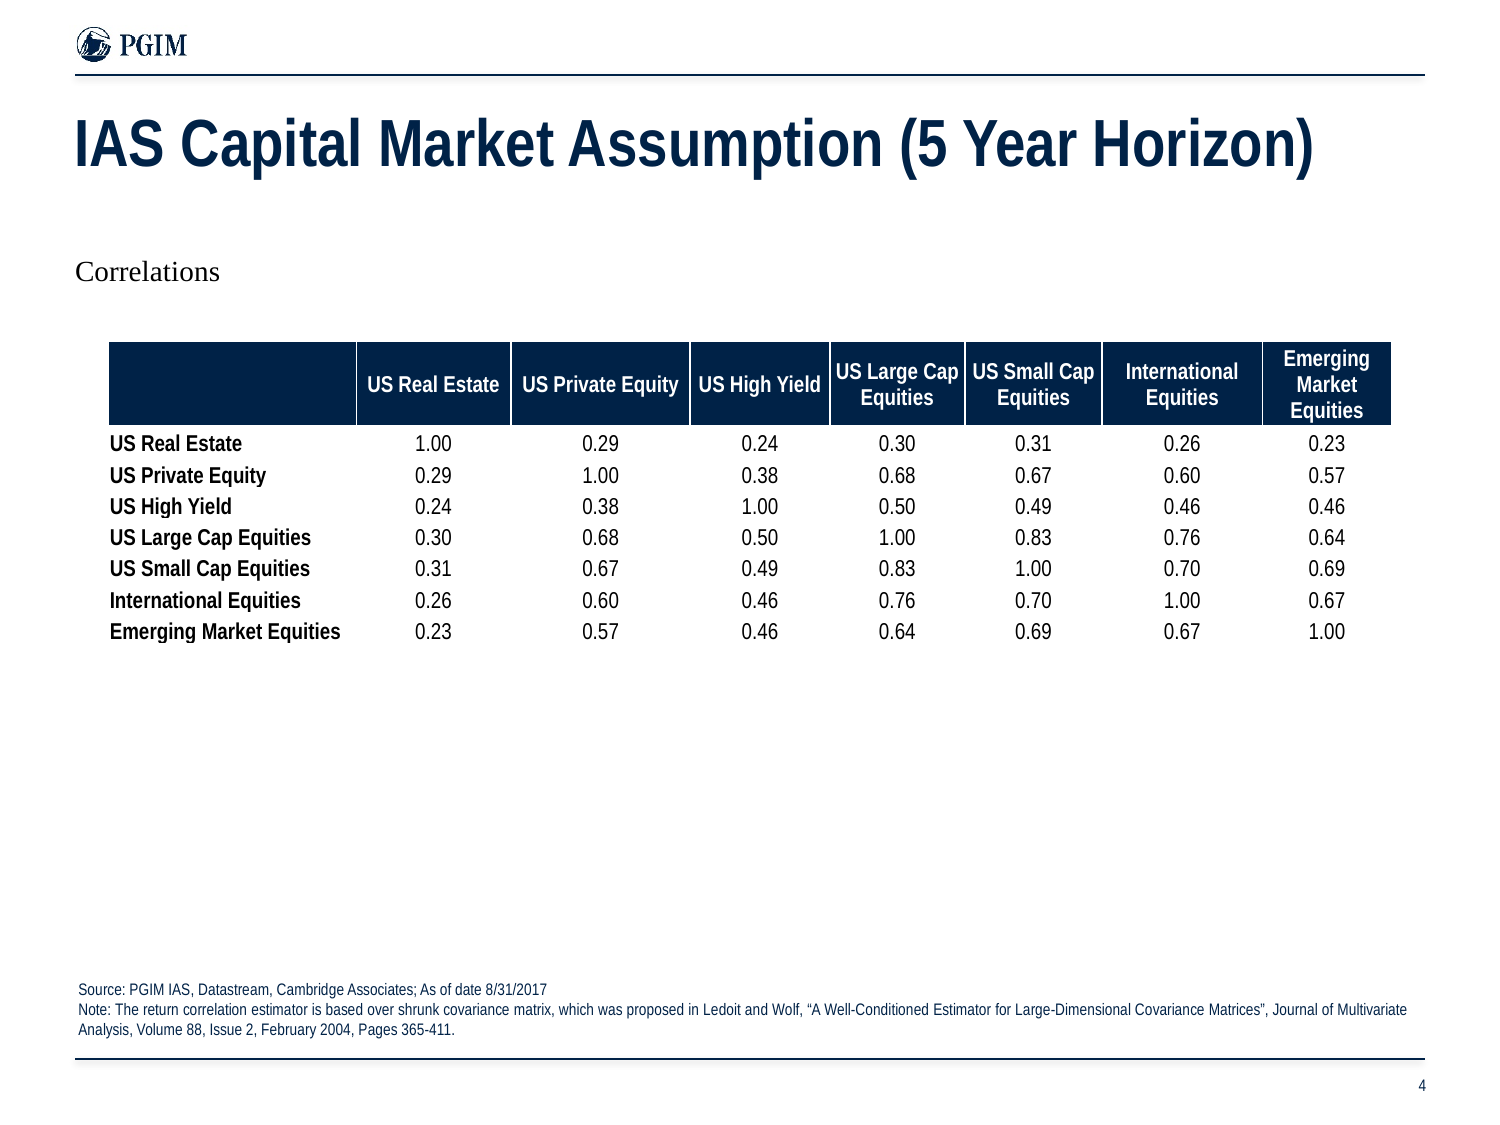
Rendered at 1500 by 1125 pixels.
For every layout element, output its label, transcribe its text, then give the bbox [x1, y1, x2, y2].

table_cell 0.60 [512, 583, 689, 612]
table_header [109, 342, 356, 425]
table_cell 0.68 [512, 520, 689, 550]
table_header US High Yield [691, 342, 829, 425]
table_cell 0.69 [966, 614, 1101, 643]
table_cell 0.38 [512, 489, 689, 518]
table_cell 0.76 [831, 583, 964, 612]
table_cell 0.57 [1263, 458, 1391, 487]
table_cell 1.00 [1103, 583, 1262, 612]
table_cell 0.26 [357, 583, 510, 612]
table_header Emerging Market Equities [1263, 342, 1391, 425]
table_cell 0.26 [1103, 426, 1262, 456]
table_cell 0.68 [831, 458, 964, 487]
table_cell 0.49 [966, 489, 1101, 518]
table_cell 0.60 [1103, 458, 1262, 487]
table_header International Equities [1103, 342, 1262, 425]
table_cell 0.30 [831, 426, 964, 456]
table_cell 0.46 [1103, 489, 1262, 518]
table_cell 1.00 [966, 551, 1101, 581]
table_cell 0.67 [1103, 614, 1262, 643]
table_cell International Equities [109, 583, 356, 612]
table_cell 0.30 [357, 520, 510, 550]
table_header US Small Cap Equities [966, 342, 1101, 425]
table_cell 0.29 [512, 426, 689, 456]
table_cell 0.50 [831, 489, 964, 518]
table_cell 0.70 [966, 583, 1101, 612]
list Correlations [75, 245, 1425, 971]
table_cell 1.00 [831, 520, 964, 550]
table_cell 0.31 [966, 426, 1101, 456]
table_cell 0.83 [966, 520, 1101, 550]
table_cell 0.23 [1263, 426, 1391, 456]
table_cell 1.00 [357, 426, 510, 456]
table_cell US Large Cap Equities [109, 520, 356, 550]
table_cell 0.57 [512, 614, 689, 643]
table_cell 0.64 [1263, 520, 1391, 550]
text_box Source: PGIM IAS, Datastream, Cambridge Associates; As of date 8/31/2017 Note: The return correlation estimator is based over shrunk covariance matrix, which was proposed in Ledoit and Wolf, “A Well-Conditioned Estimator for Large-Dimensional Covariance Matrices”, Journal of Multivariate Analysis, Volume 88, Issue 2, February 2004, Pages 365-411. [63, 971, 1425, 1087]
table_header US Real Estate [357, 342, 510, 425]
table_cell 1.00 [512, 458, 689, 487]
table_cell 0.38 [691, 458, 829, 487]
table_cell 0.49 [691, 551, 829, 581]
table_cell US Real Estate [109, 426, 356, 456]
table_header US Private Equity [512, 342, 689, 425]
table_cell 0.70 [1103, 551, 1262, 581]
table_cell 0.67 [966, 458, 1101, 487]
table_cell 0.69 [1263, 551, 1391, 581]
picture [69, 25, 192, 63]
table_cell 0.76 [1103, 520, 1262, 550]
table_cell 0.46 [691, 583, 829, 612]
table_cell 0.67 [512, 551, 689, 581]
table_cell 0.24 [357, 489, 510, 518]
table_header US Large Cap Equities [831, 342, 964, 425]
table_cell 0.24 [691, 426, 829, 456]
title IAS Capital Market Assumption (5 Year Horizon) [74, 77, 1426, 203]
table_cell Emerging Market Equities [109, 614, 356, 643]
table_cell 0.67 [1263, 583, 1391, 612]
table_cell US Small Cap Equities [109, 551, 356, 581]
table_cell 0.46 [691, 614, 829, 643]
table_cell 0.29 [357, 458, 510, 487]
table_cell 1.00 [691, 489, 829, 518]
table_cell 1.00 [1263, 614, 1391, 643]
table_cell 0.23 [357, 614, 510, 643]
table_cell 0.46 [1263, 489, 1391, 518]
slide_number 4 [1072, 1064, 1427, 1105]
table_cell 0.50 [691, 520, 829, 550]
table_cell 0.31 [357, 551, 510, 581]
table_cell US High Yield [109, 489, 356, 518]
table_cell 0.64 [831, 614, 964, 643]
table_cell US Private Equity [109, 458, 356, 487]
table_cell 0.83 [831, 551, 964, 581]
